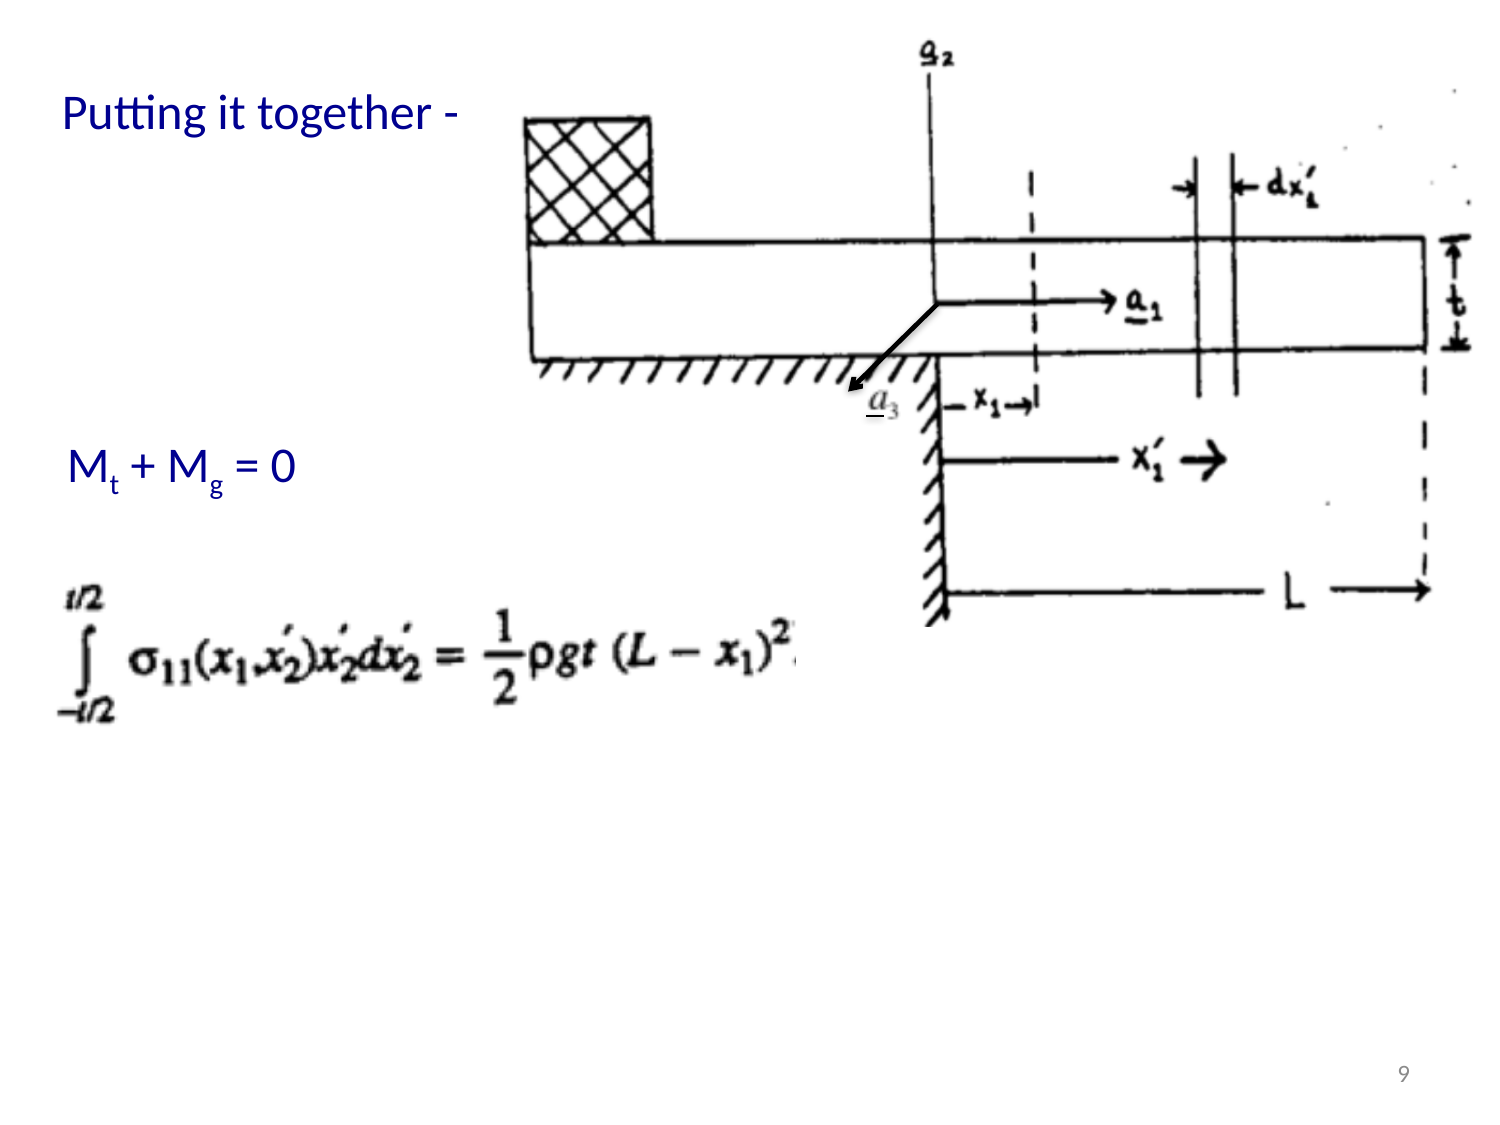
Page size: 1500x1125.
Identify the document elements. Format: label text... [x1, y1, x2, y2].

picture [39, 562, 796, 745]
title Putting it together - [39, 48, 482, 171]
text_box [508, 31, 1500, 628]
slide_number 9 [1074, 1042, 1425, 1103]
text_box Mt + Mg = 0 [52, 424, 434, 508]
